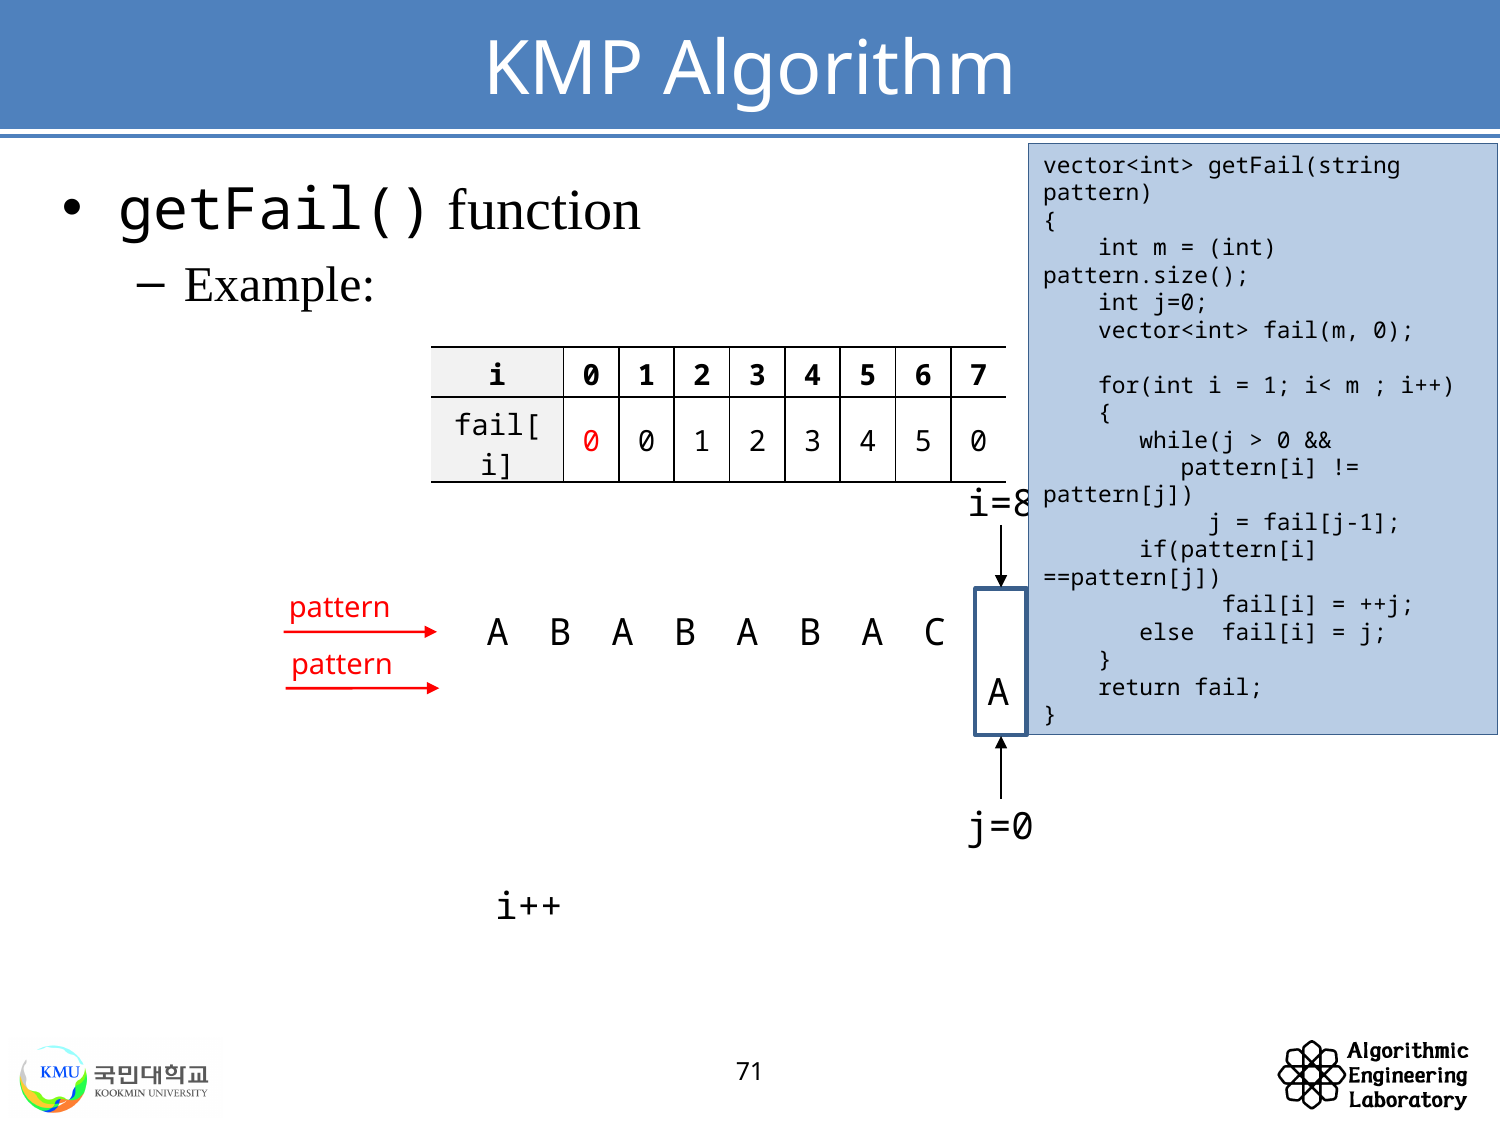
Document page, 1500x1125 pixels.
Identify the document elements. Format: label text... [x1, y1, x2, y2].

title KMP Algorithm [46, 11, 1454, 118]
text_box [406, 625, 438, 639]
table_header i [431, 348, 563, 396]
table_cell 1 [675, 398, 729, 481]
table_header 5 [841, 348, 895, 396]
table_cell 4 [841, 398, 895, 481]
list getFail() function Example: [46, 163, 1454, 1032]
table_cell 5 [896, 398, 950, 481]
table_header 1 [620, 348, 673, 396]
table_header 0 [564, 348, 618, 396]
table_cell 2 [730, 398, 784, 481]
table_cell 0 [564, 398, 618, 481]
text_box i++ [480, 874, 578, 935]
slide_number 71 [575, 1042, 925, 1103]
table_header 7 [952, 348, 1006, 396]
picture [1277, 1031, 1481, 1114]
text_box pattern [276, 637, 408, 688]
table_cell 3 [786, 398, 839, 481]
text_box vector<int> getFail(string pattern) { int m = (int) pattern.size(); int j=0; vector<int> fail(m, 0); for(int i = 1; i< m ; i++) { while(j > 0 && pattern[i] != pattern[j]) j = fail[j-1]; if(pattern[i] ==pattern[j]) fail[i] = ++j; else fail[i] = j; } return fail; } [1028, 143, 1498, 735]
table_cell fail[i] [431, 398, 563, 481]
table_header 3 [730, 348, 784, 396]
table_cell 0 [620, 398, 673, 481]
table_cell 0 [952, 398, 1006, 470]
text_box [285, 681, 440, 695]
text_box pattern [274, 581, 406, 632]
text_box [948, 471, 1053, 855]
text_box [466, 600, 943, 658]
picture [8, 1037, 223, 1118]
table_header 6 [896, 348, 950, 396]
table_header 2 [675, 348, 729, 396]
table_header 4 [786, 348, 839, 396]
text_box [966, 658, 1468, 718]
